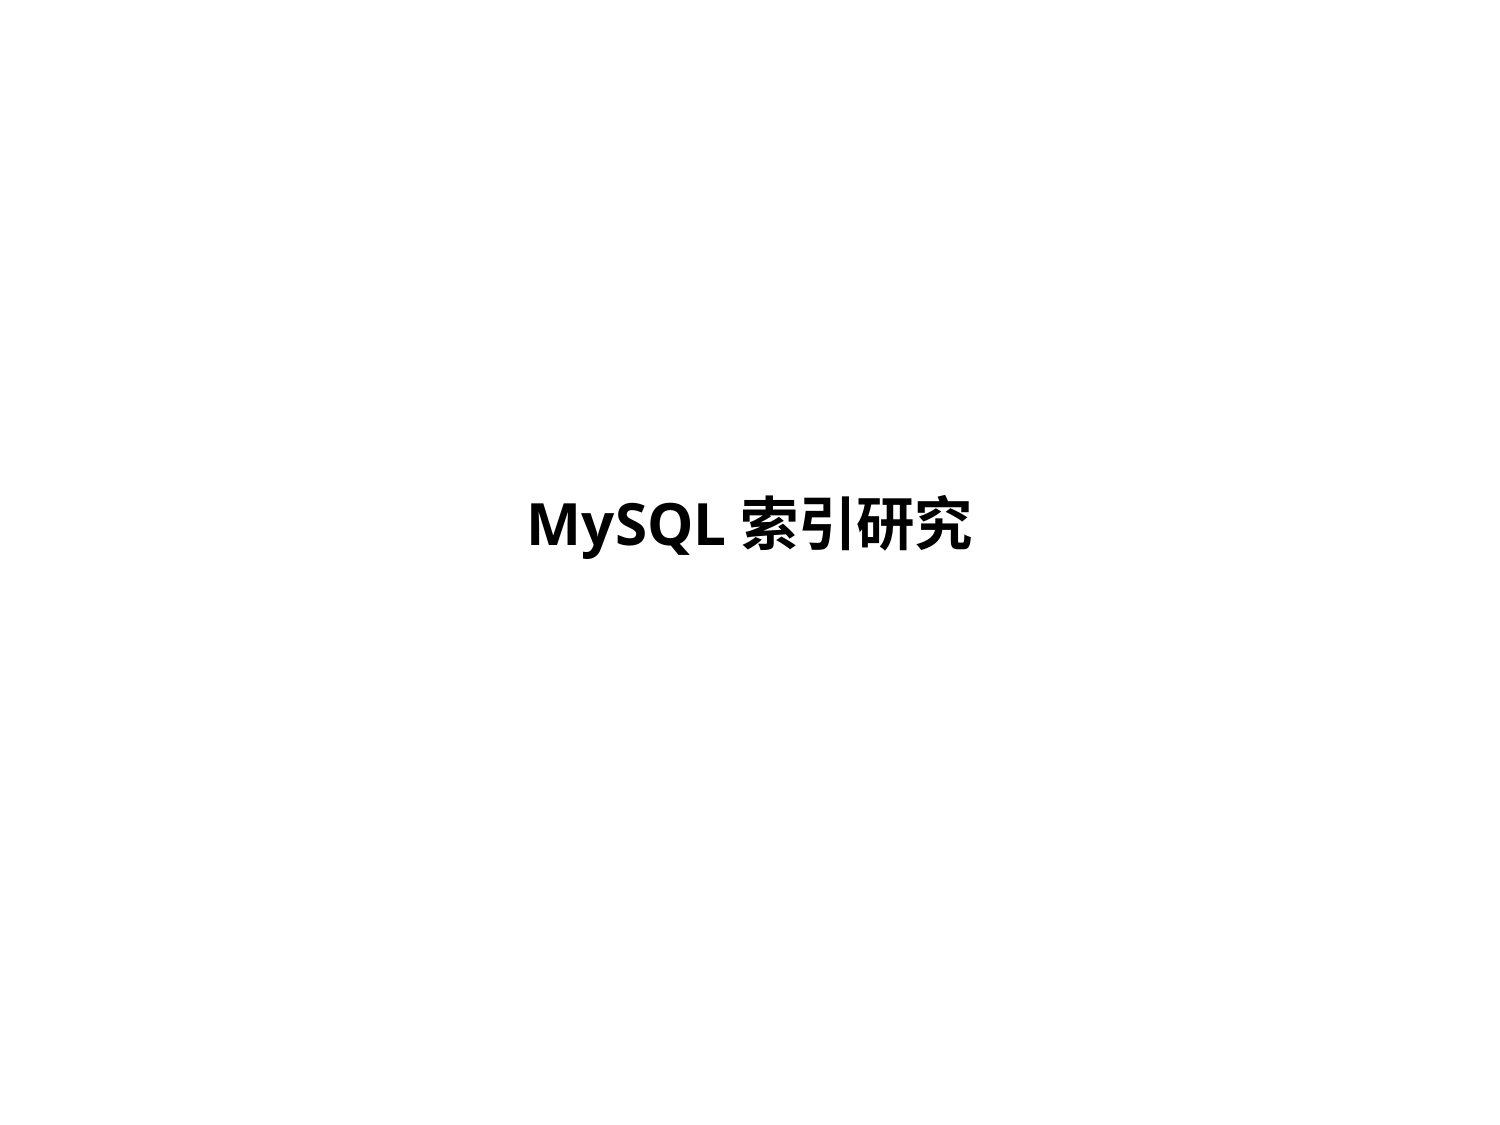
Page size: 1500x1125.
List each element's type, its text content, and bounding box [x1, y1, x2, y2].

title MySQL索引研究 [74, 458, 1426, 587]
